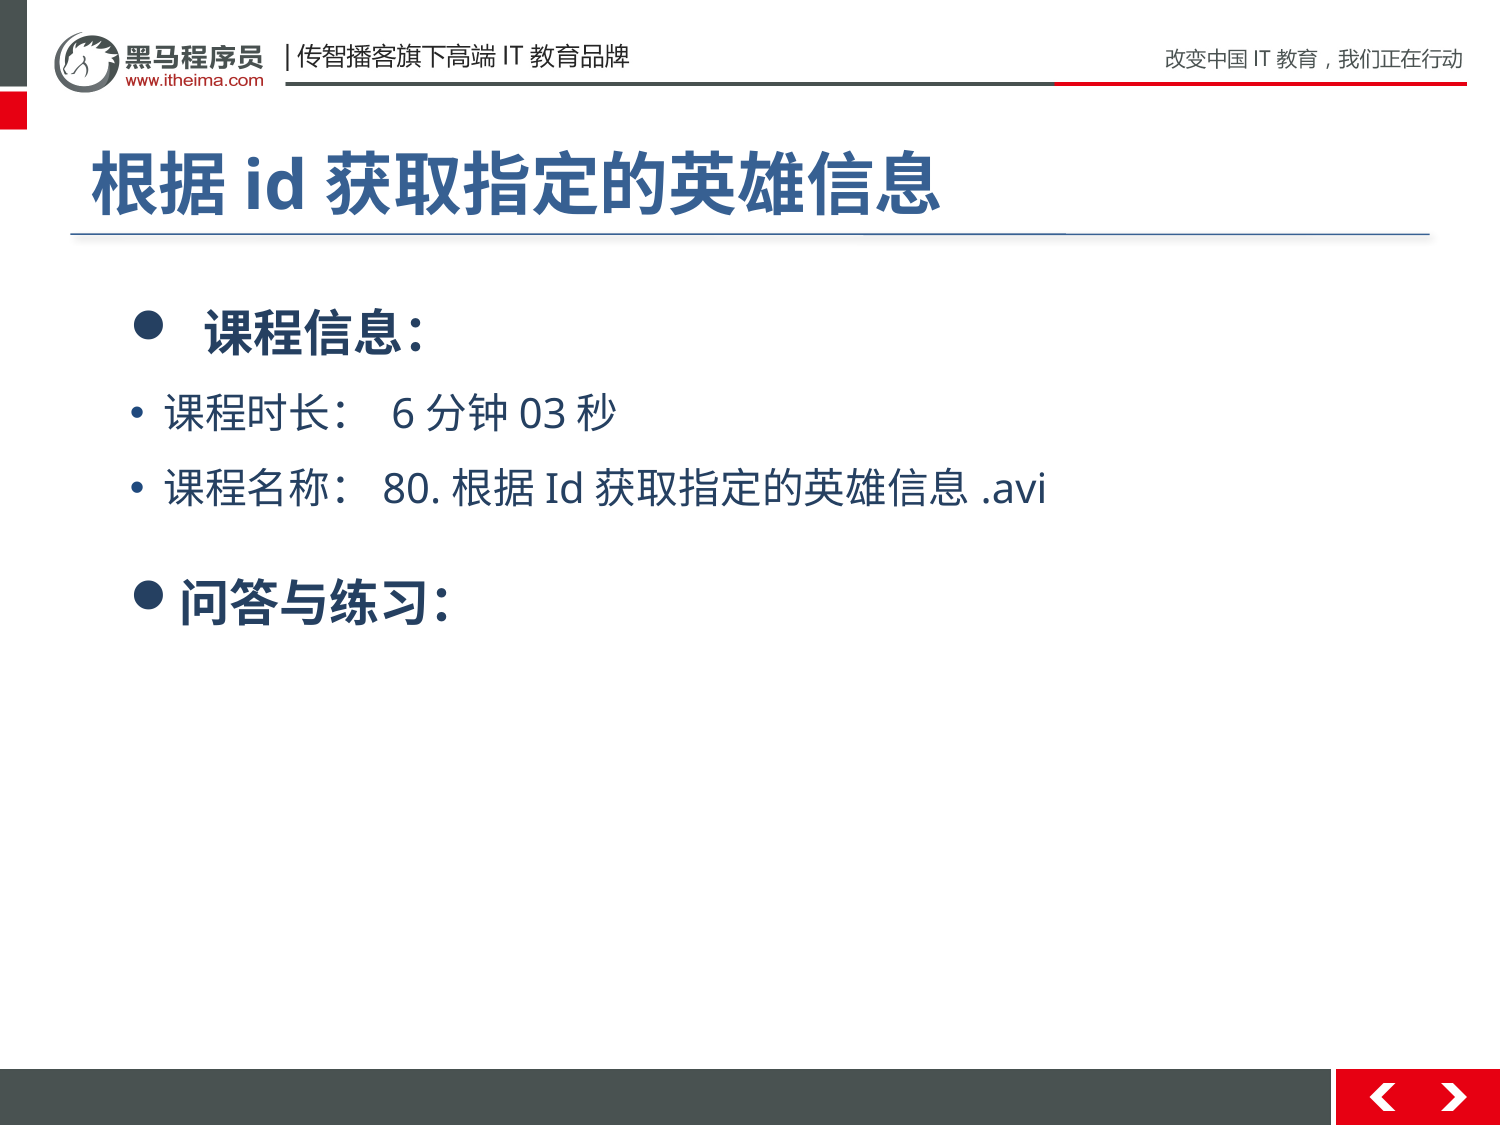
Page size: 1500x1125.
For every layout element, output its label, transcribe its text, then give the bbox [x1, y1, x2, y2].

picture [0, 0, 1500, 1125]
text_box 课程信息： 课程时长： 6分钟03秒 课程名称：80.根据Id获取指定的英雄信息.avi 问答与练习： [70, 242, 1418, 760]
title 根据id获取指定的英雄信息 [74, 128, 1426, 232]
